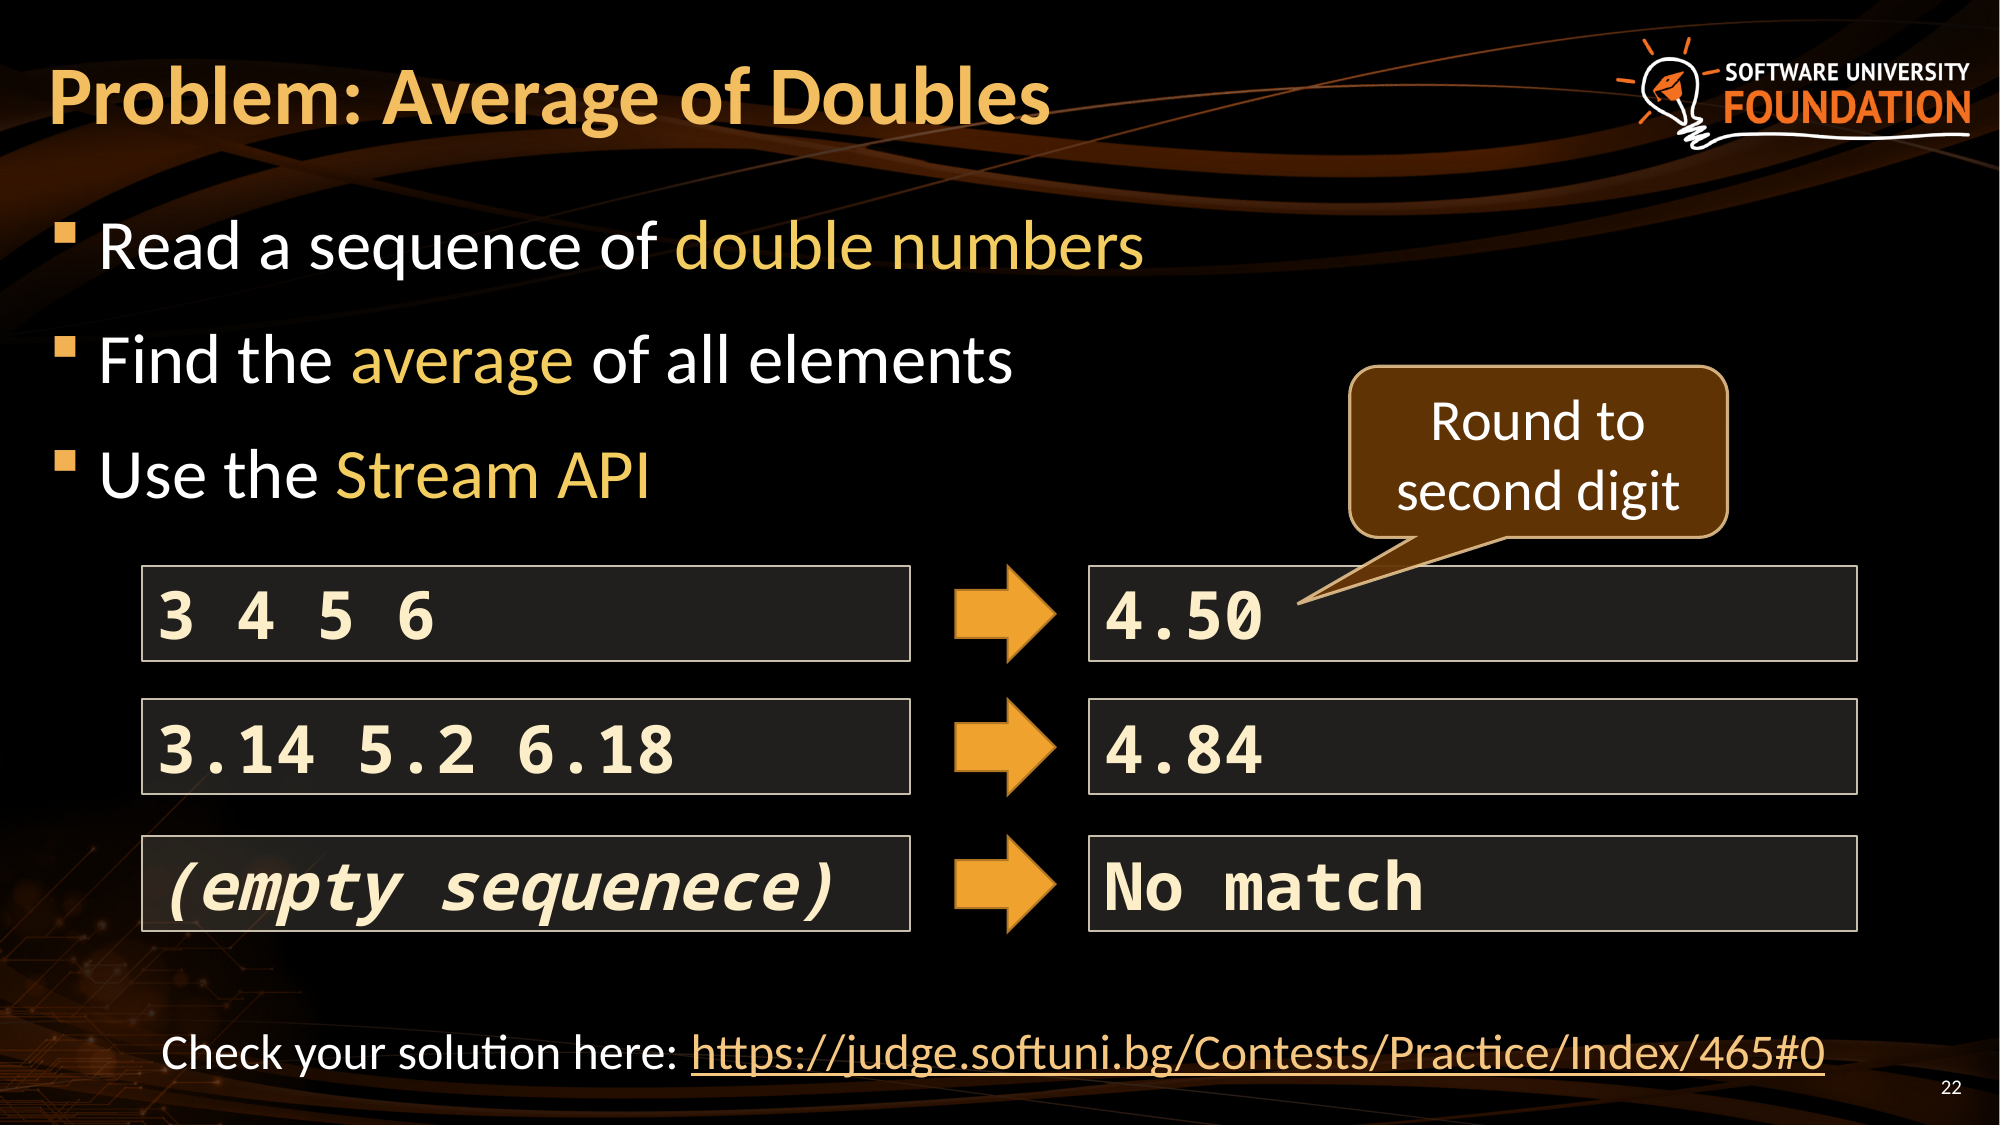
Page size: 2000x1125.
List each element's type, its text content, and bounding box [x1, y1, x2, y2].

text_box Check your solution here: https://judge.softuni.bg/Contests/Practice/Index/465#0 [124, 1011, 1863, 1087]
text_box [142, 565, 1858, 662]
list Read a sequence of double numbers Find the average of all elements Use the Stream API [31, 188, 1968, 1103]
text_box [142, 699, 1858, 796]
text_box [142, 836, 1858, 933]
title Problem: Average of Doubles [30, 6, 1602, 189]
picture [0, 0, 2000, 1125]
text_box Round to second digit [1348, 365, 1729, 565]
